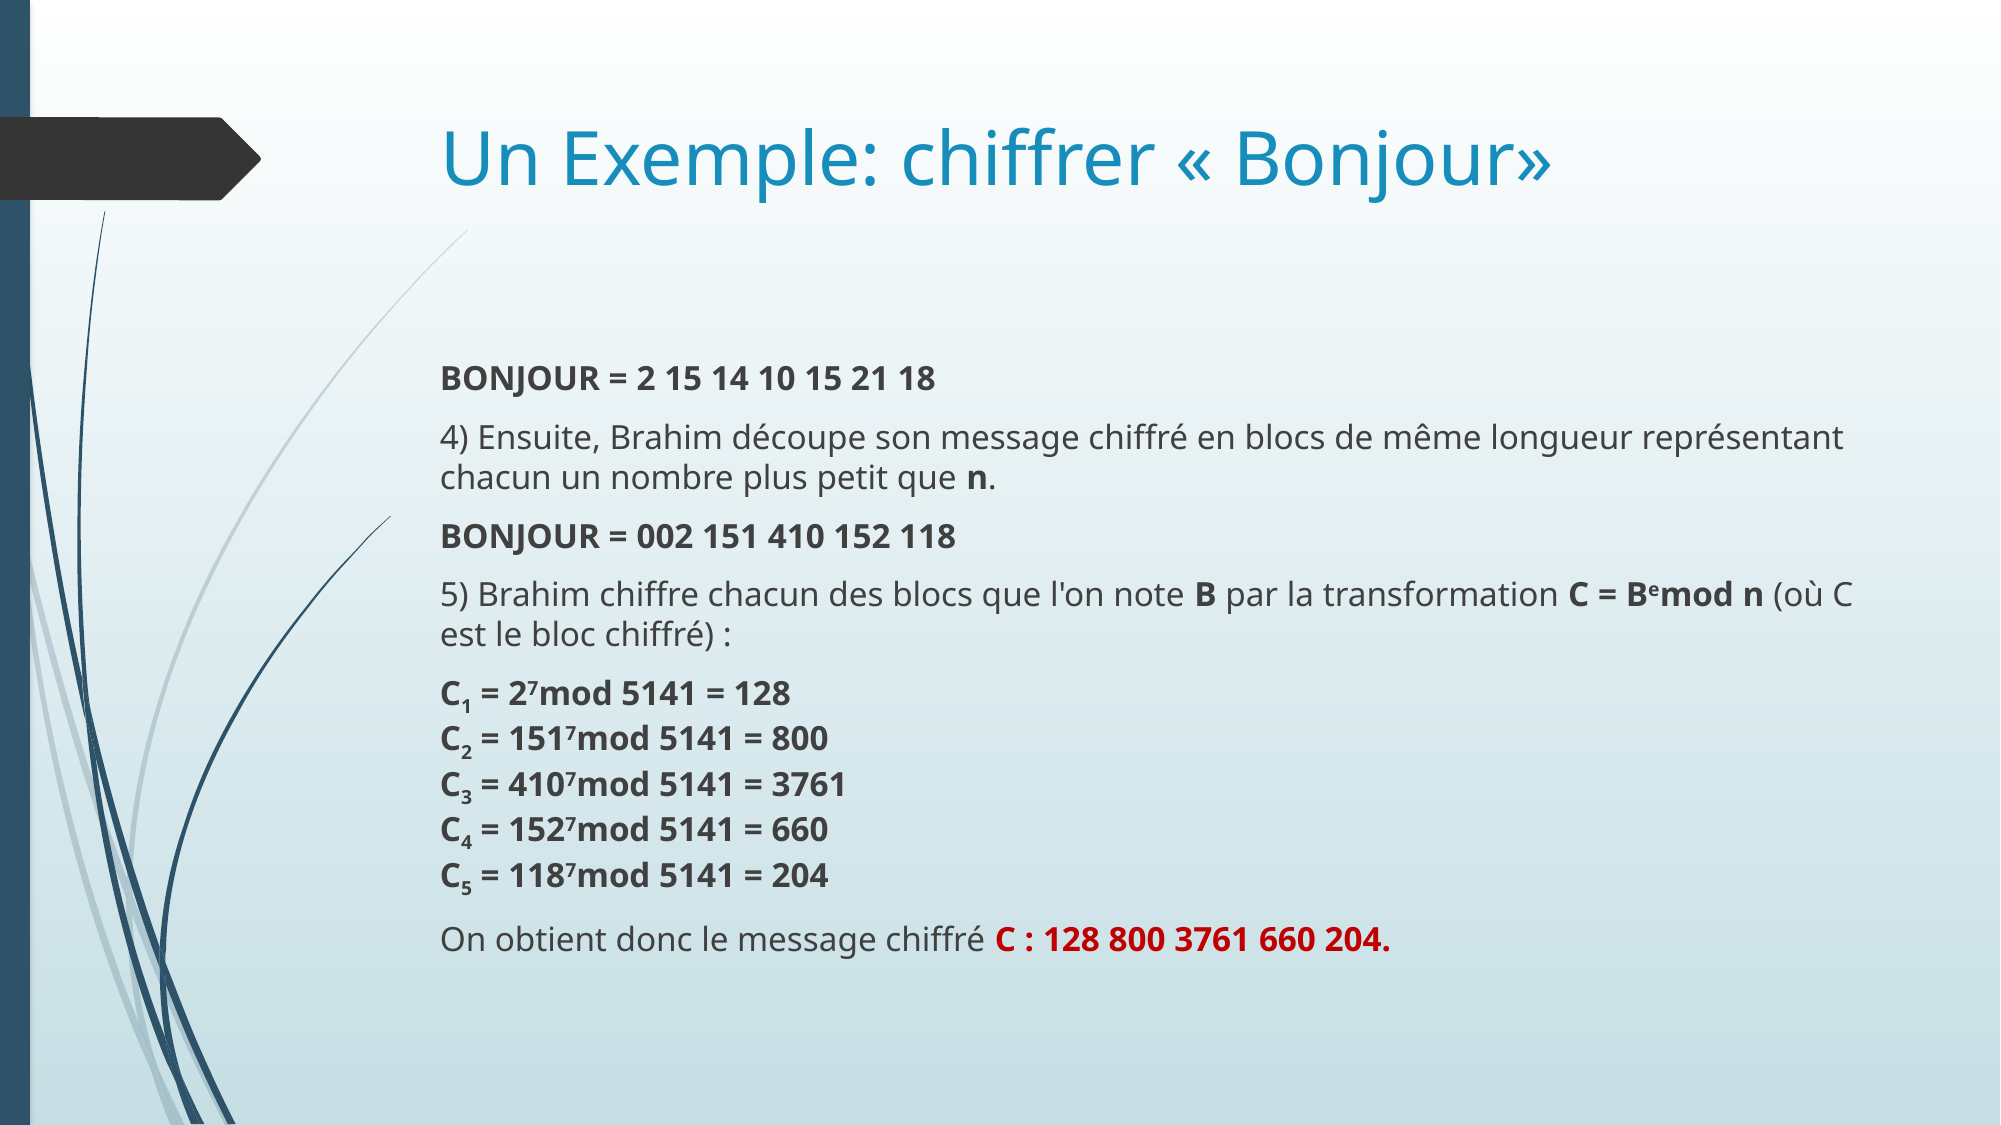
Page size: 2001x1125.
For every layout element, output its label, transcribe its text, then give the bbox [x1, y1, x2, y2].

list BONJOUR = 2 15 14 10 15 21 18 4) Ensuite, Brahim découpe son message chiffré en blocs de même longueur représentant chacun un nombre plus petit que n. BONJOUR = 002 151 410 152 118 5) Brahim chiffre chacun des blocs que l'on note B par la transformation C = Bemod n (où C est le bloc chiffré) : C1 = 27mod 5141 = 128 C2 = 1517mod 5141 = 800 C3 = 4107mod 5141 = 3761 C4 = 1527mod 5141 = 660 C5 = 1187mod 5141 = 204 On obtient donc le message chiffré C : 128 800 3761 660 204. [424, 350, 1888, 970]
title Un Exemple: chiffrer « Bonjour» [425, 102, 1888, 313]
